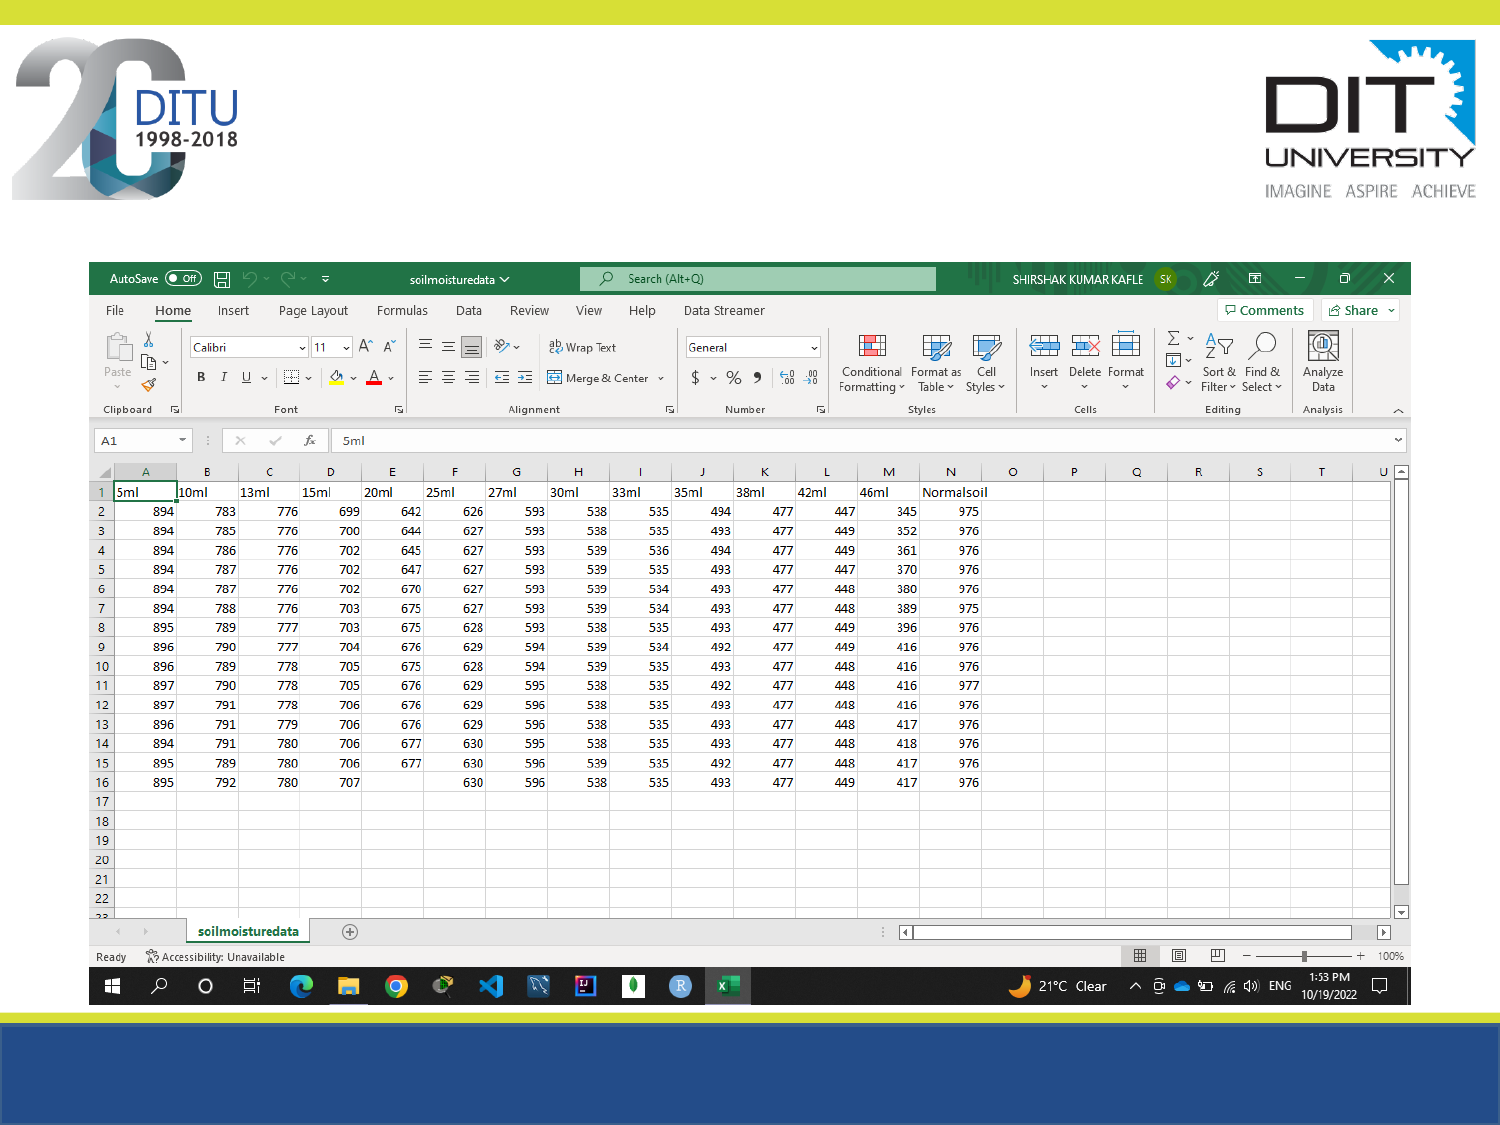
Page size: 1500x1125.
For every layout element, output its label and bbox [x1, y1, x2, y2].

list [89, 262, 1411, 1006]
picture [12, 37, 237, 200]
picture [1262, 37, 1478, 200]
